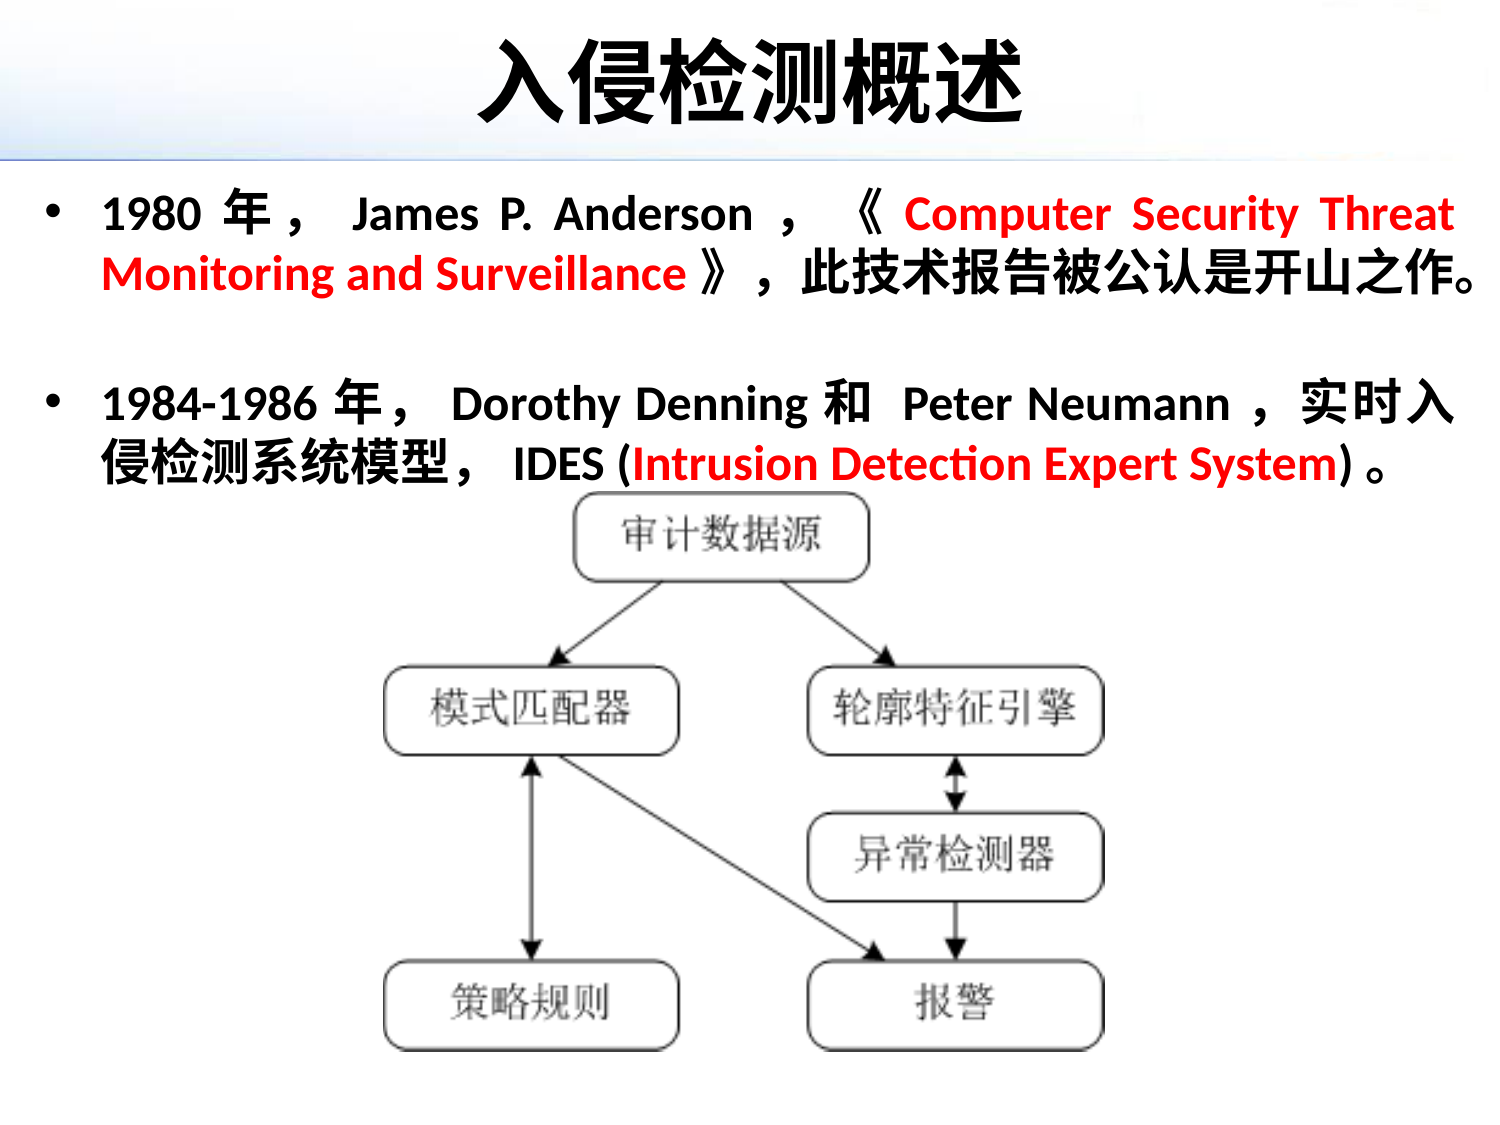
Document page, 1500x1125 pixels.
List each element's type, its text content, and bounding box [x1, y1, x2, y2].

picture [383, 491, 1105, 1052]
title 入侵检测概述 [29, 11, 1471, 149]
list 1980年，James P. Anderson，《Computer Security Threat Monitoring and Surveillance》，此技术报告被公认是开山之作。 1984-1986年，Dorothy Denning和 Peter Neumann，实时入侵检测系统模型，IDES (Intrusion Detection Expert System)。 [29, 172, 1471, 457]
picture [0, 0, 1500, 161]
